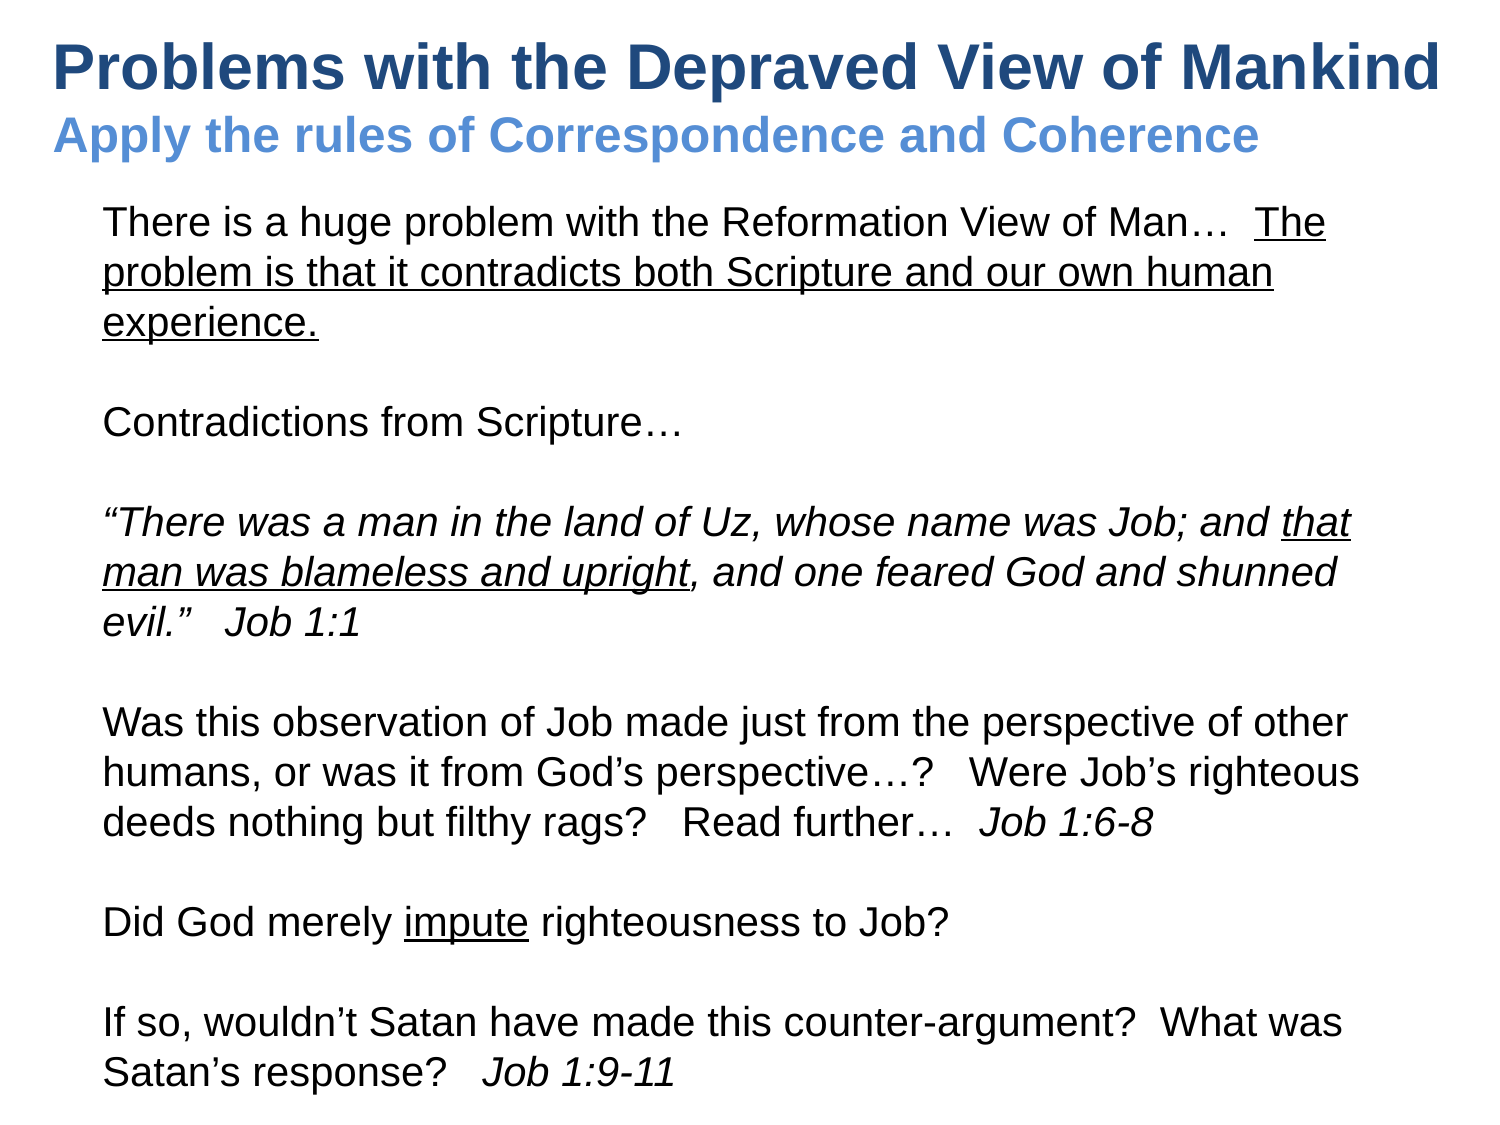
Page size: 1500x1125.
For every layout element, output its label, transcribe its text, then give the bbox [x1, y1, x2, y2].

text_box There is a huge problem with the Reformation View of Man… The problem is that it contradicts both Scripture and our own human experience. Contradictions from Scripture… “There was a man in the land of Uz, whose name was Job; and that man was blameless and upright, and one feared God and shunned evil.” Job 1:1 Was this observation of Job made just from the perspective of other humans, or was it from God’s perspective…? Were Job’s righteous deeds nothing but filthy rags? Read further… Job 1:6-8 Did God merely impute righteousness to Job? If so, wouldn’t Satan have made this counter-argument? What was Satan’s response? Job 1:9-11 [87, 187, 1400, 1103]
title Problems with the Depraved View of Mankind Apply the rules of Correspondence and Coherence [37, 0, 1463, 188]
